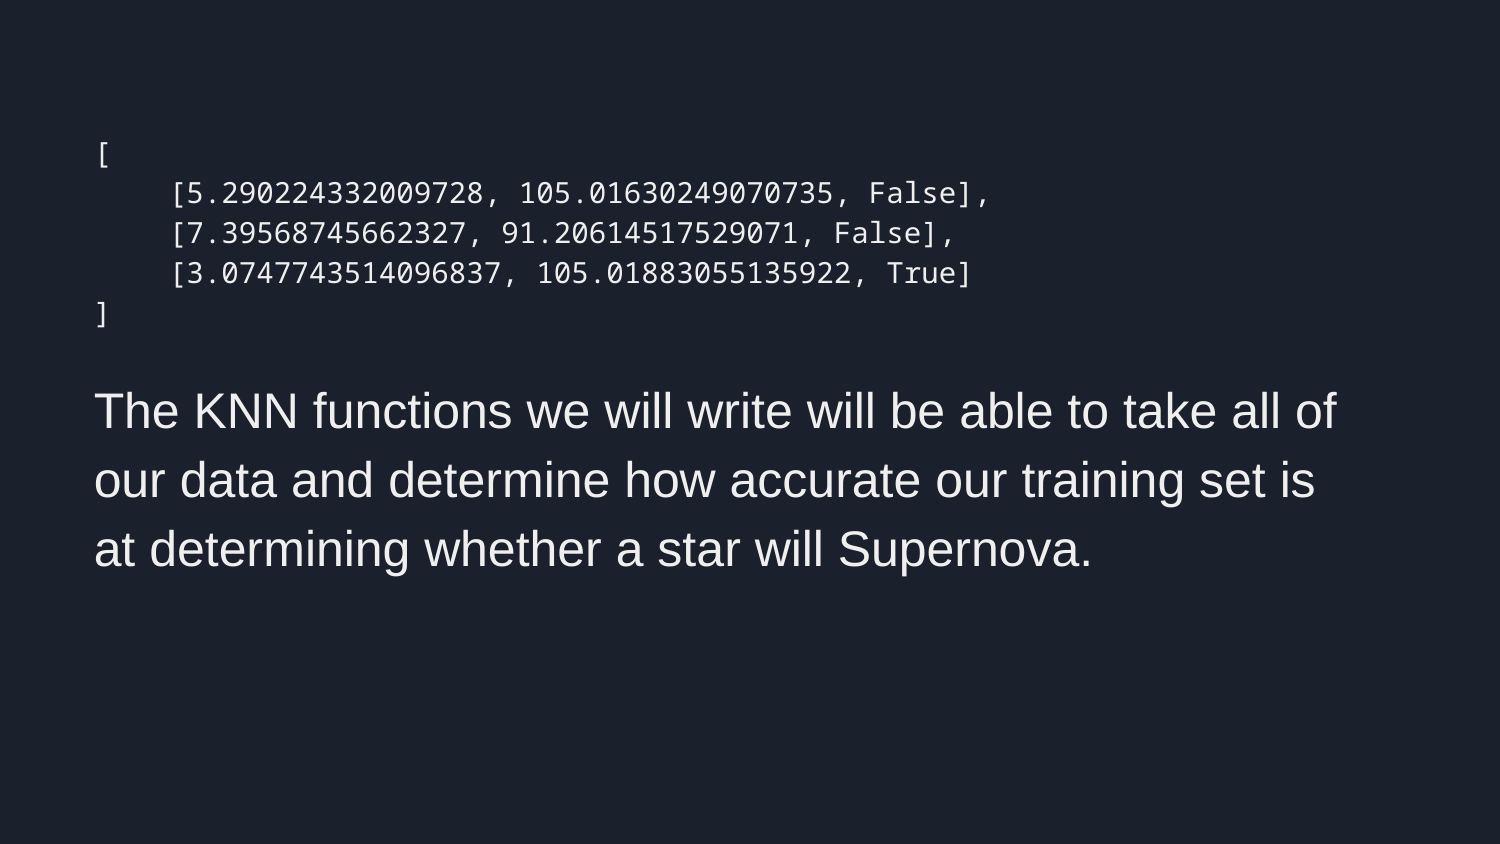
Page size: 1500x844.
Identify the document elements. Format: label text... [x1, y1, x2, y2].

text_box [ [5.290224332009728, 105.01630249070735, False], [7.39568745662327, 91.20614517529071, False], [3.0747743514096837, 105.01883055135922, True] ] The KNN functions we will write will be able to take all of our data and determine how accurate our training set is at determining whether a star will Supernova. [78, 113, 1367, 681]
